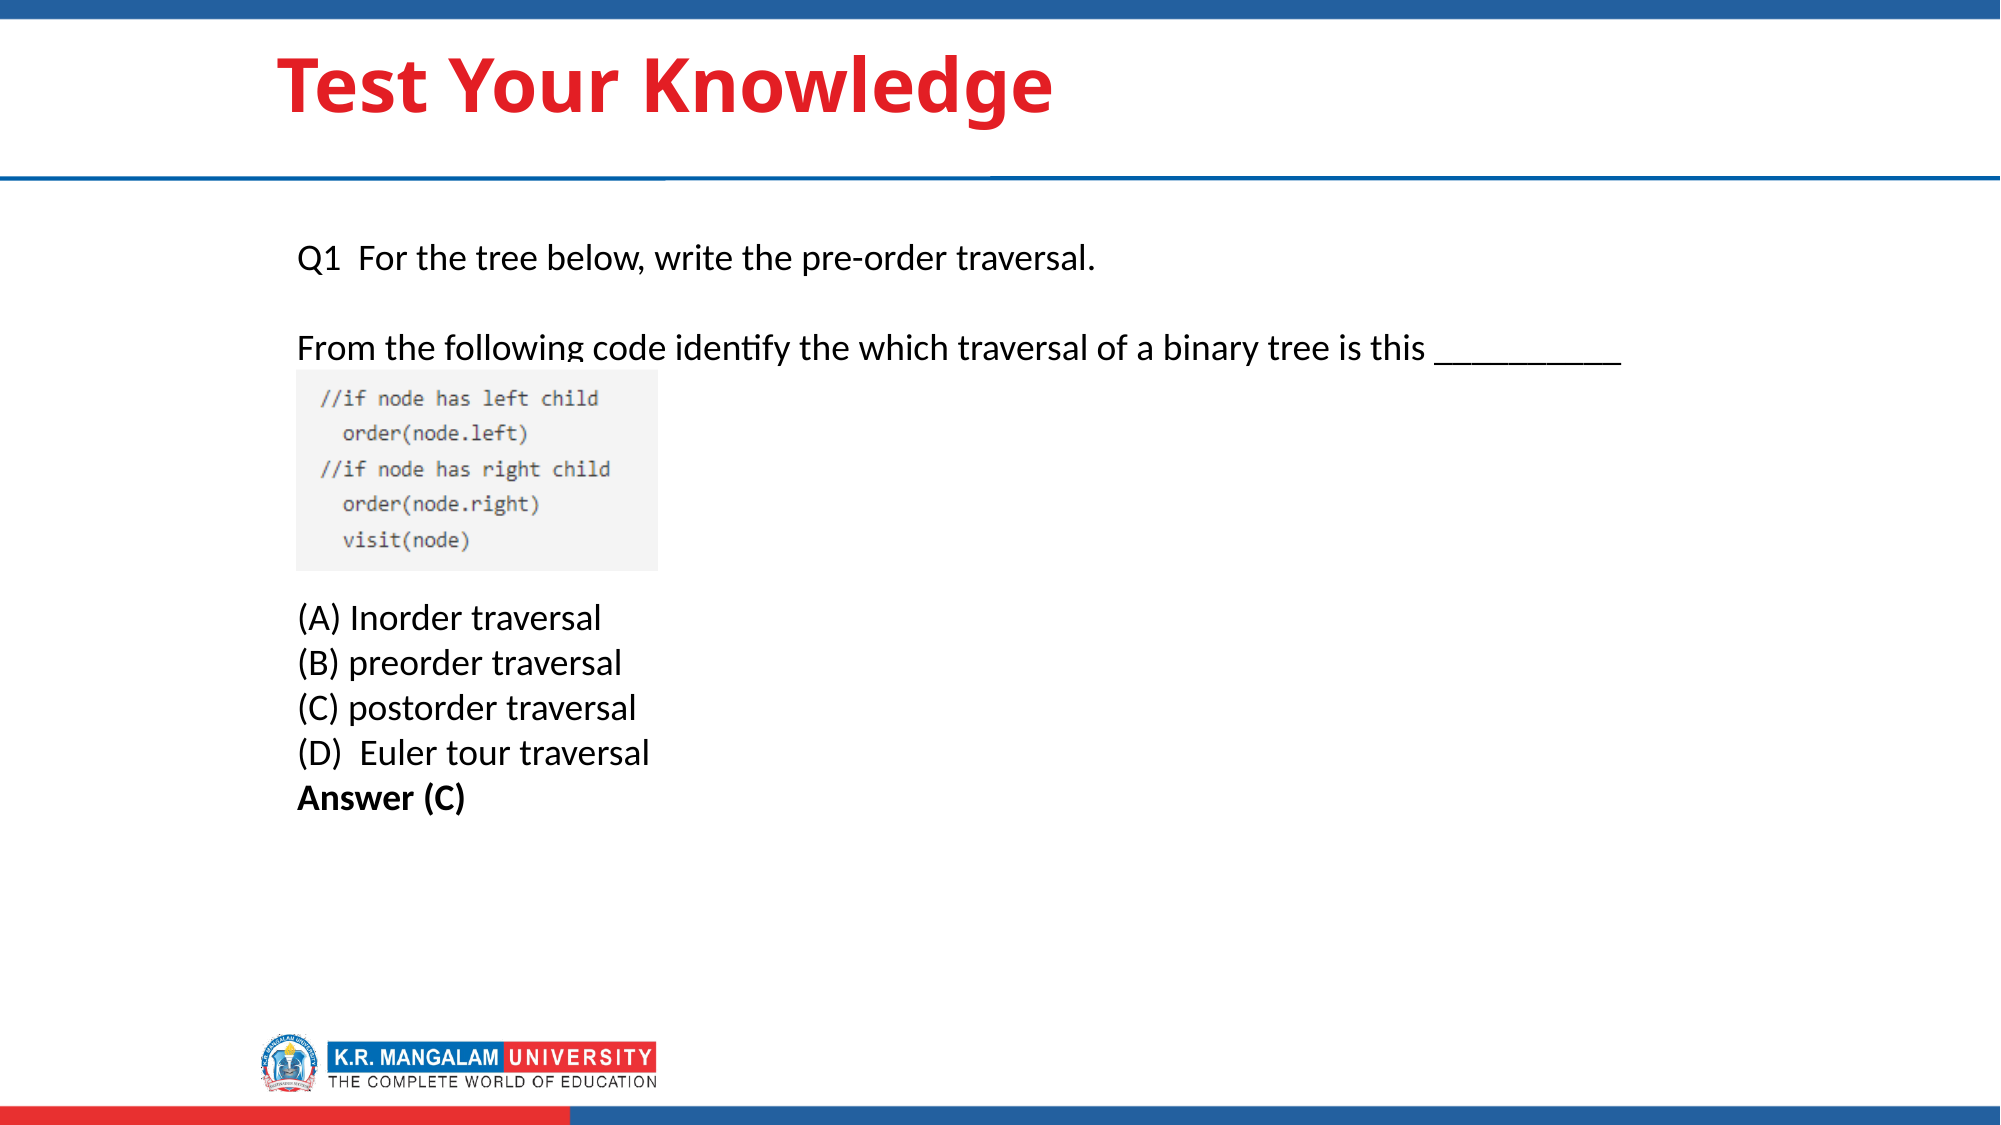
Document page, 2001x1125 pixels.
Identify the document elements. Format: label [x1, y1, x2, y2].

picture [261, 1034, 658, 1092]
picture [296, 362, 658, 571]
list [0, 179, 2000, 1125]
list [0, 0, 2000, 178]
